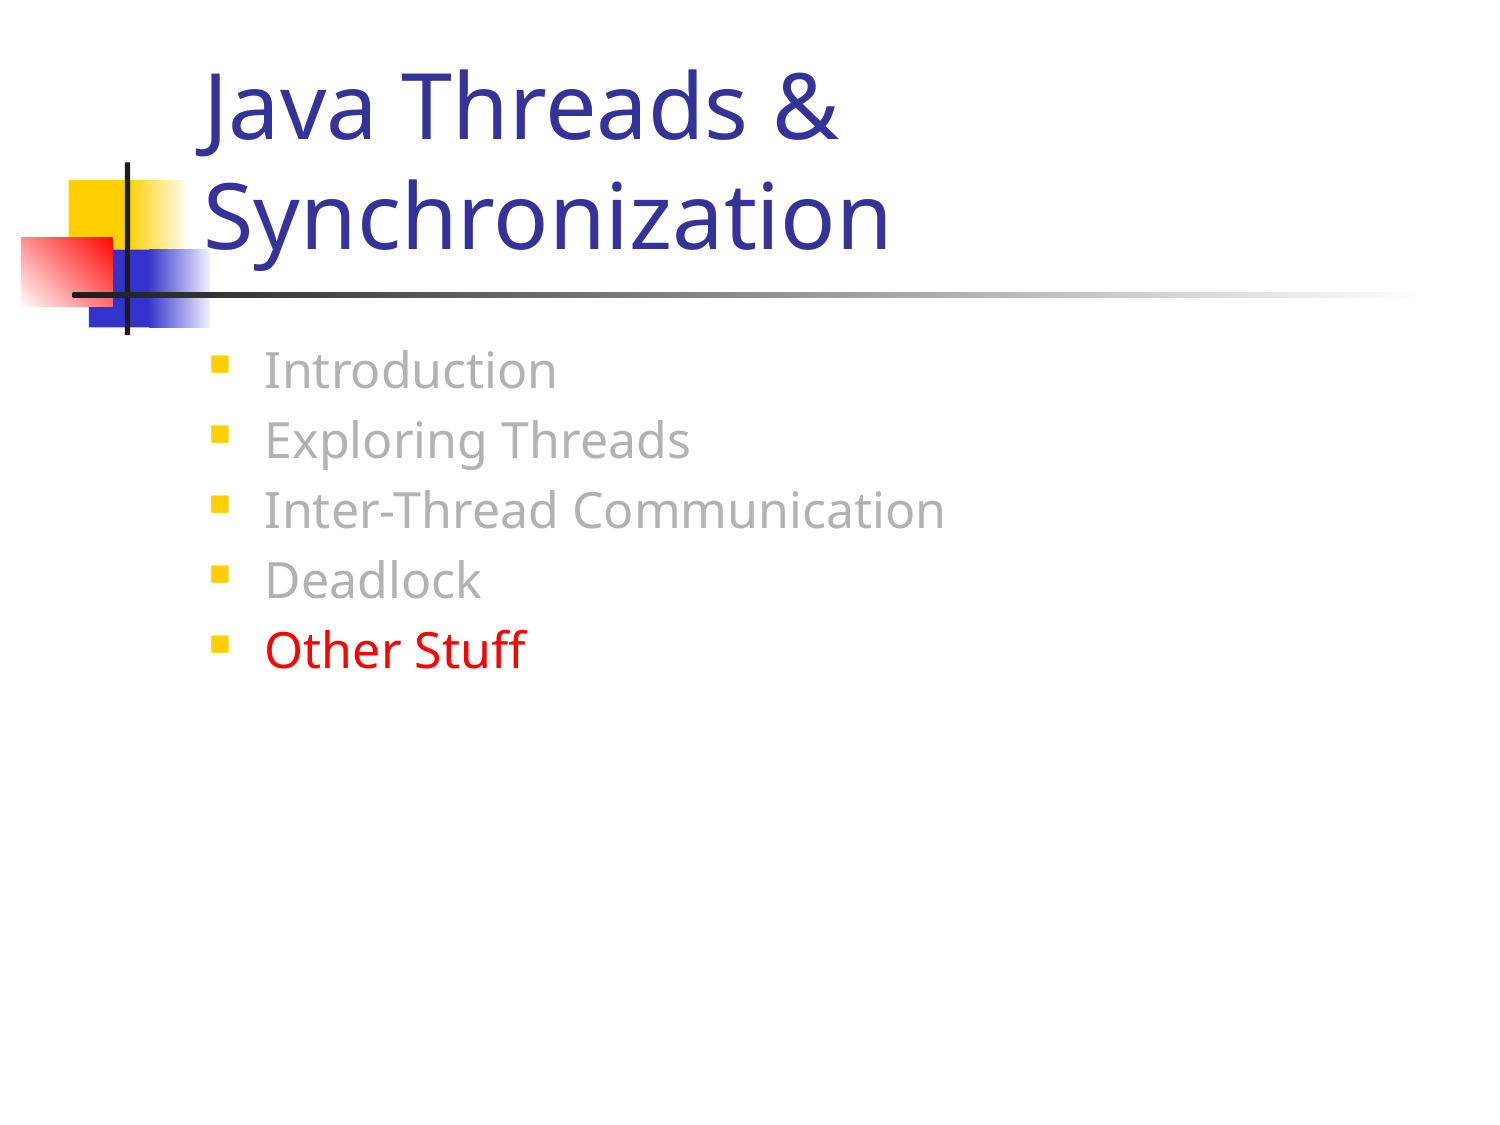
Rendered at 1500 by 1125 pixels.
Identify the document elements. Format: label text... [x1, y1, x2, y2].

title Java Threads & Synchronization [188, 34, 1468, 276]
list Introduction Exploring Threads Inter-Thread Communication Deadlock Other Stuff [193, 330, 1470, 1007]
